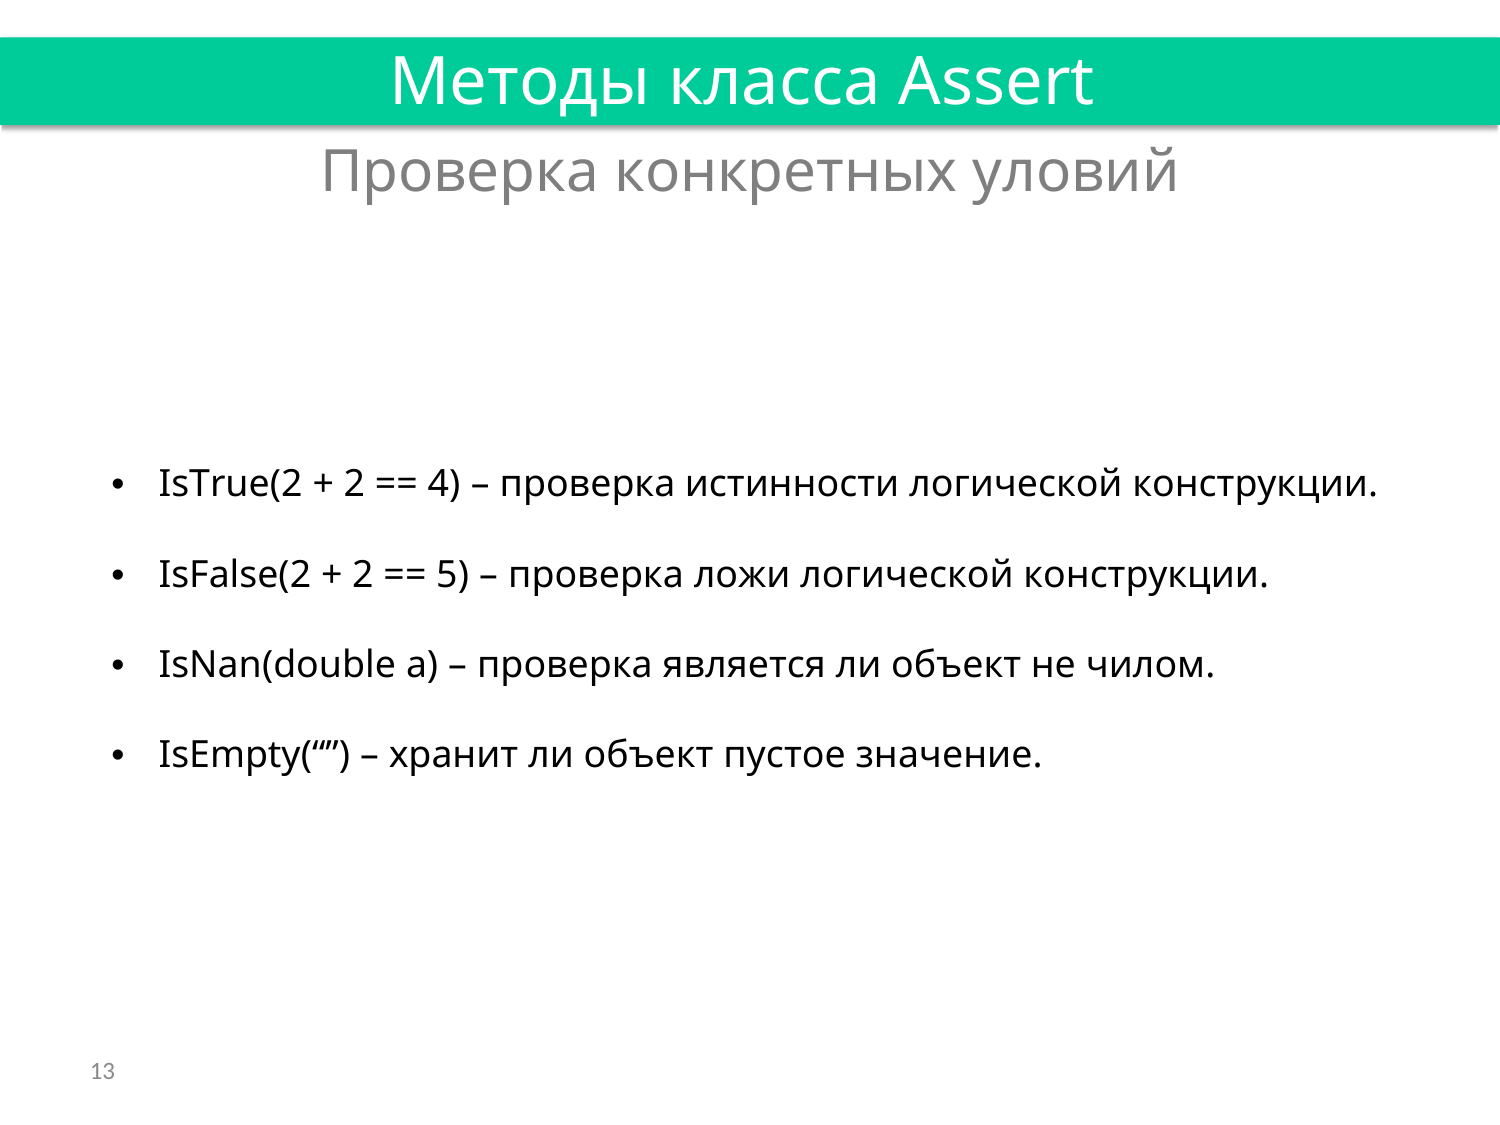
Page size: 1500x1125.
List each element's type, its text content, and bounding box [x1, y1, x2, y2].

text_box Методы классаAssert Проверка конкретных уловий [320, 145, 1180, 204]
text_box 13 [89, 1054, 116, 1085]
picture [0, 31, 1500, 138]
text_box • IsTrue(2 + 2 == 4)–проверка истинности логической конструкции. • IsFalse(2 + 2 == 5)–проверка ложи логической конструкции. • IsNan(double a)–проверка является ли объект не чилом. • IsEmpty(“”)–хранит ли объект пустое значение. [111, 459, 1378, 775]
